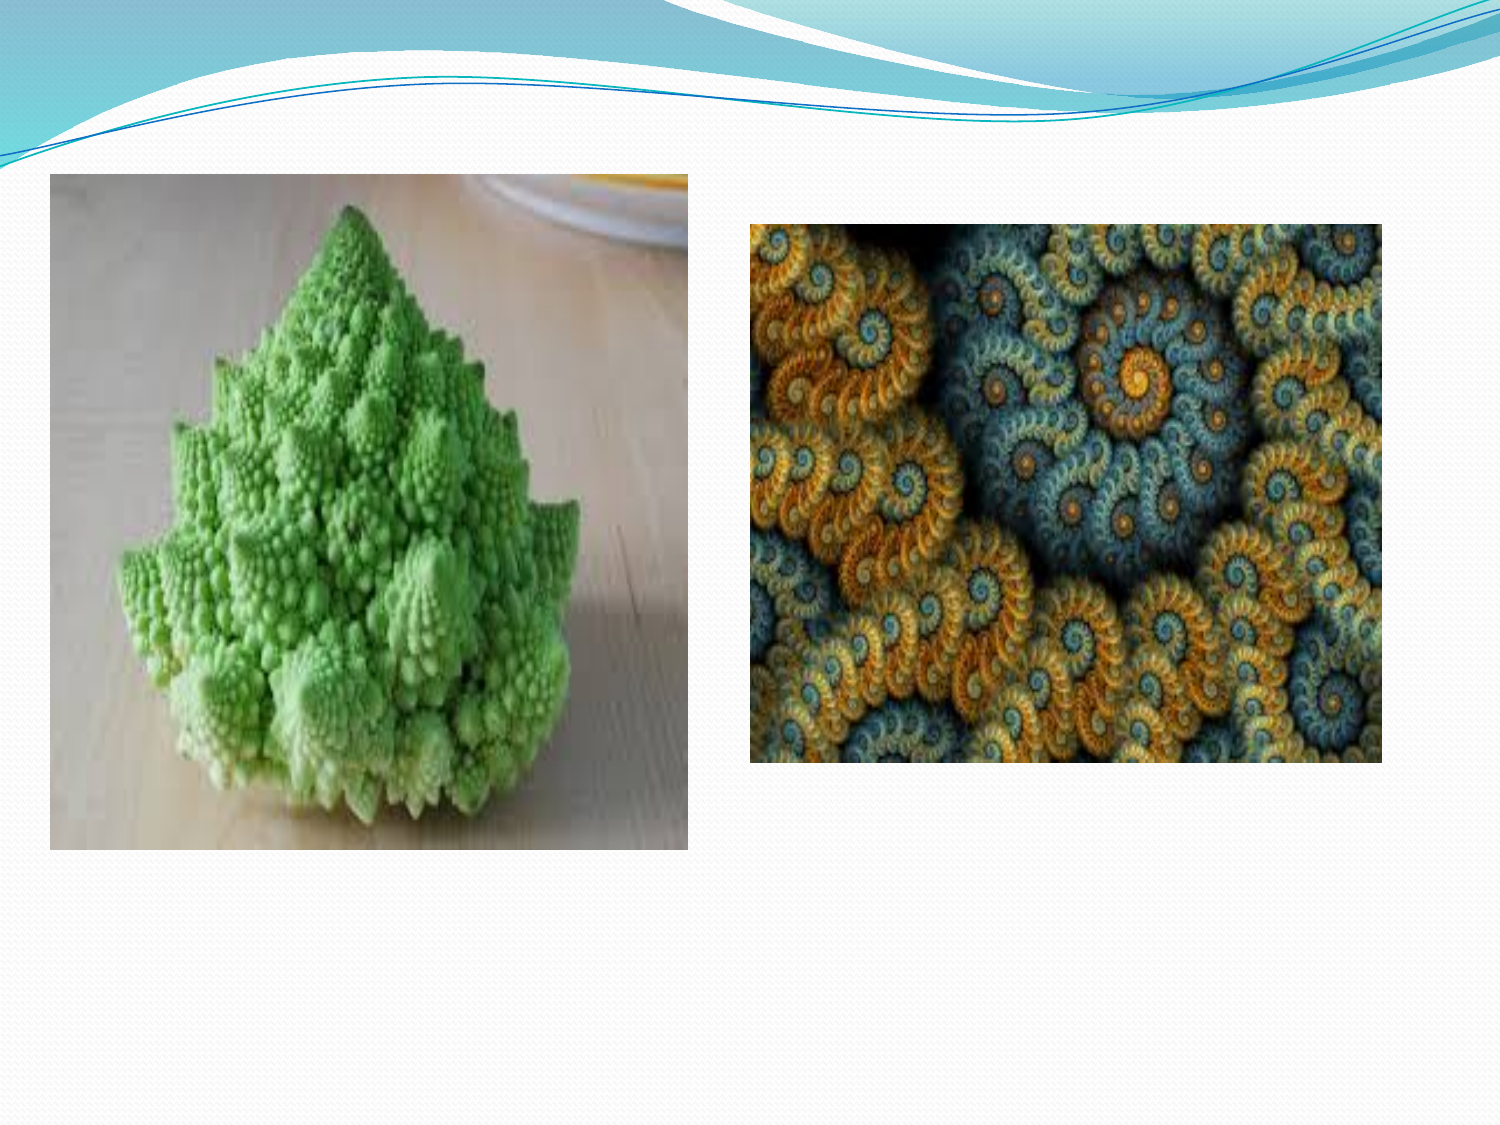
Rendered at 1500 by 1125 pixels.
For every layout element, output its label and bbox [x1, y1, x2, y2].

picture [749, 224, 1382, 763]
picture [49, 174, 688, 851]
